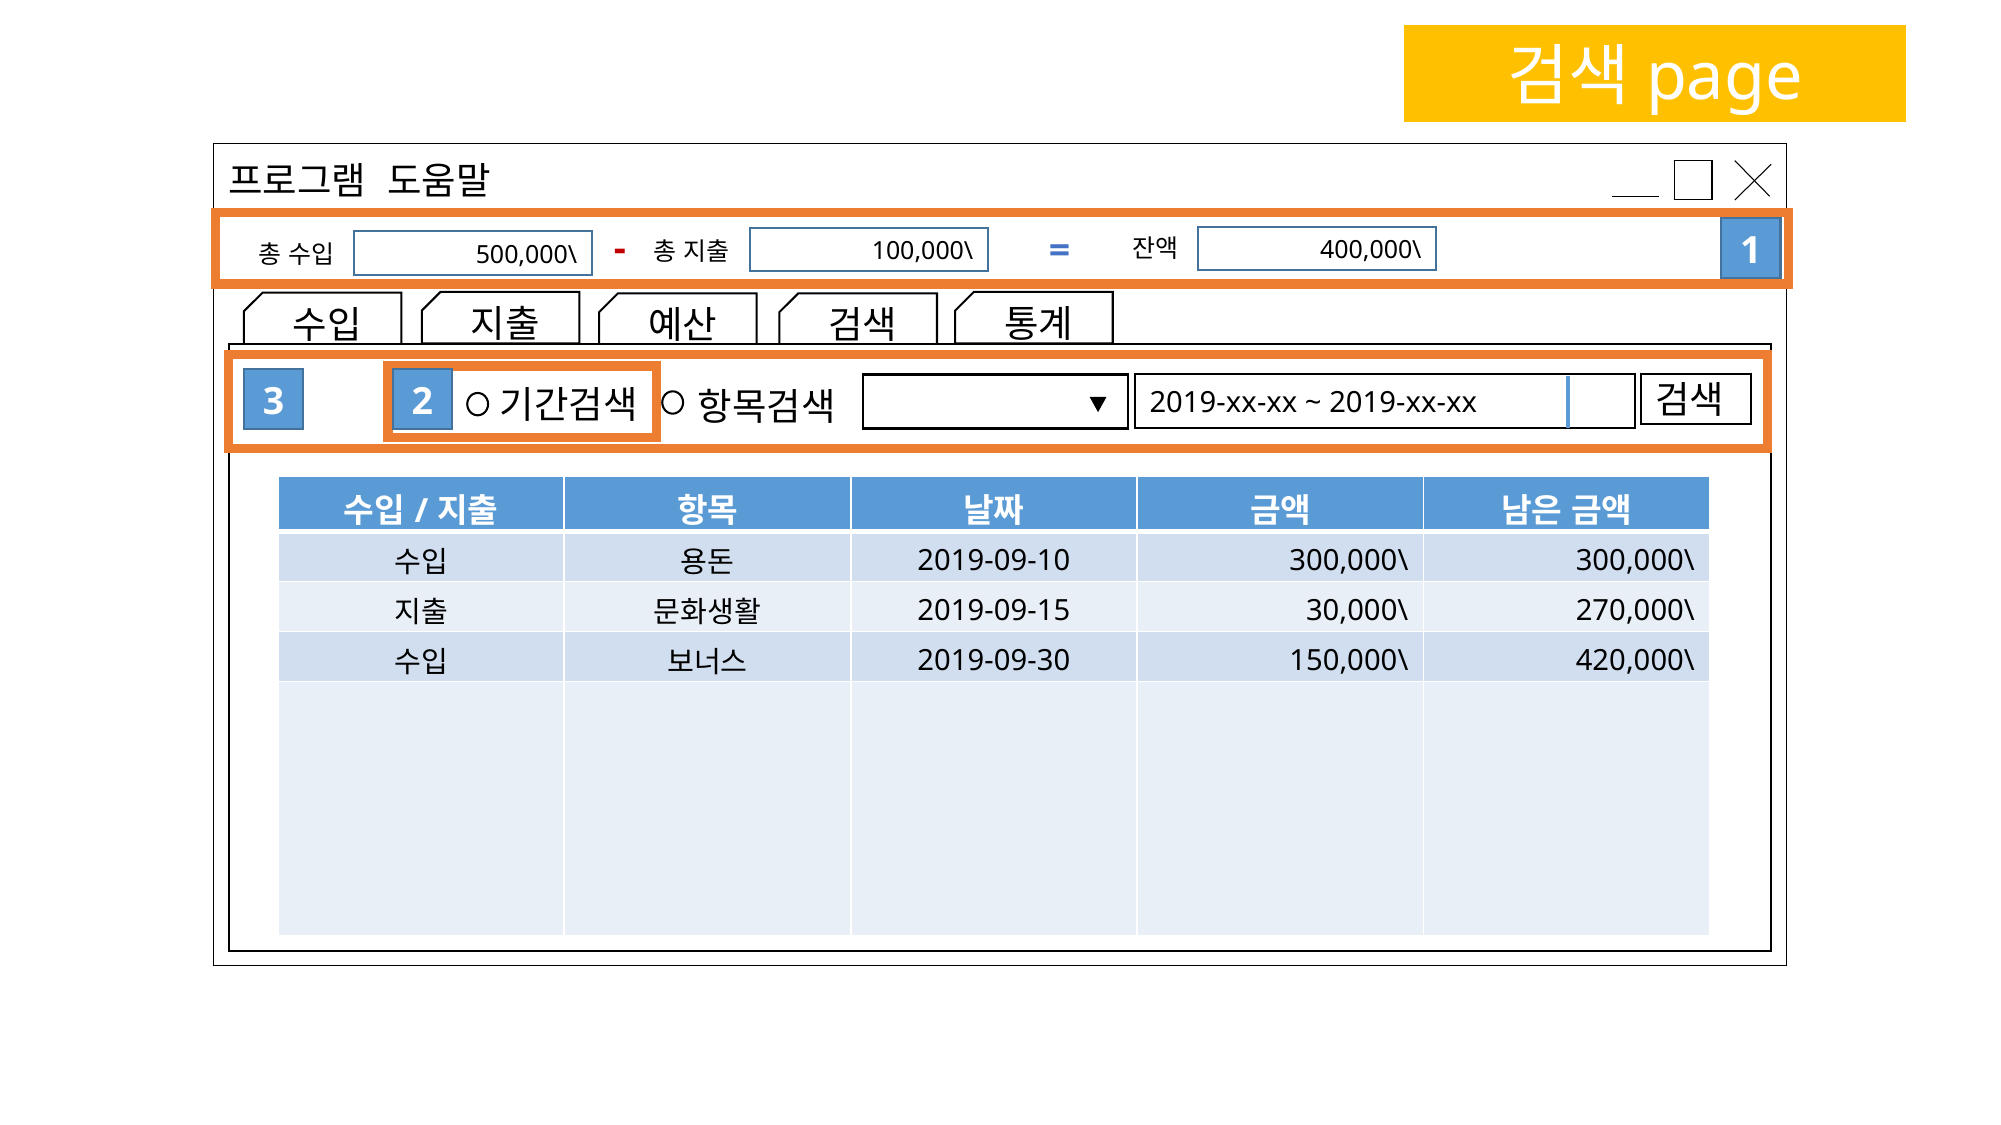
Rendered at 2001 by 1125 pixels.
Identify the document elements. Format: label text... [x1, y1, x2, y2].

table_cell 2019-09-30 [852, 632, 1136, 681]
table_cell 2019-09-10 [852, 534, 1136, 581]
table_cell 용돈 [565, 534, 850, 581]
table_header 수입/지출 [279, 477, 563, 529]
text_box [227, 354, 1768, 450]
table_cell 30,000\ [1138, 582, 1423, 631]
table_cell [1138, 682, 1423, 935]
table_cell 지출 [279, 582, 563, 631]
text_box [215, 212, 1789, 285]
table_cell [1424, 682, 1709, 935]
table_cell 150,000\ [1138, 632, 1423, 681]
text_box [863, 374, 1128, 429]
table_cell [279, 682, 563, 935]
table_cell 문화생활 [565, 582, 850, 631]
table_cell 300,000\ [1424, 534, 1709, 581]
table_cell 수입 [279, 632, 563, 681]
table_cell 보너스 [565, 632, 850, 681]
table_cell 420,000\ [1424, 632, 1709, 681]
table_header 남은 금액 [1424, 477, 1709, 529]
table_cell [852, 682, 1136, 935]
table_cell 270,000\ [1424, 582, 1709, 631]
table_header 금액 [1138, 477, 1423, 529]
text_box 검색page [1404, 25, 1906, 122]
text_box 3 [243, 368, 304, 430]
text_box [662, 375, 898, 437]
table_cell 2019-09-15 [852, 582, 1136, 631]
table_header 항목 [565, 477, 850, 529]
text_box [467, 373, 700, 435]
table_header 날짜 [852, 477, 1136, 529]
table_cell [565, 682, 850, 935]
text_box 1 [1720, 217, 1782, 279]
table_cell 300,000\ [1138, 534, 1423, 581]
table_cell 수입 [279, 534, 563, 581]
